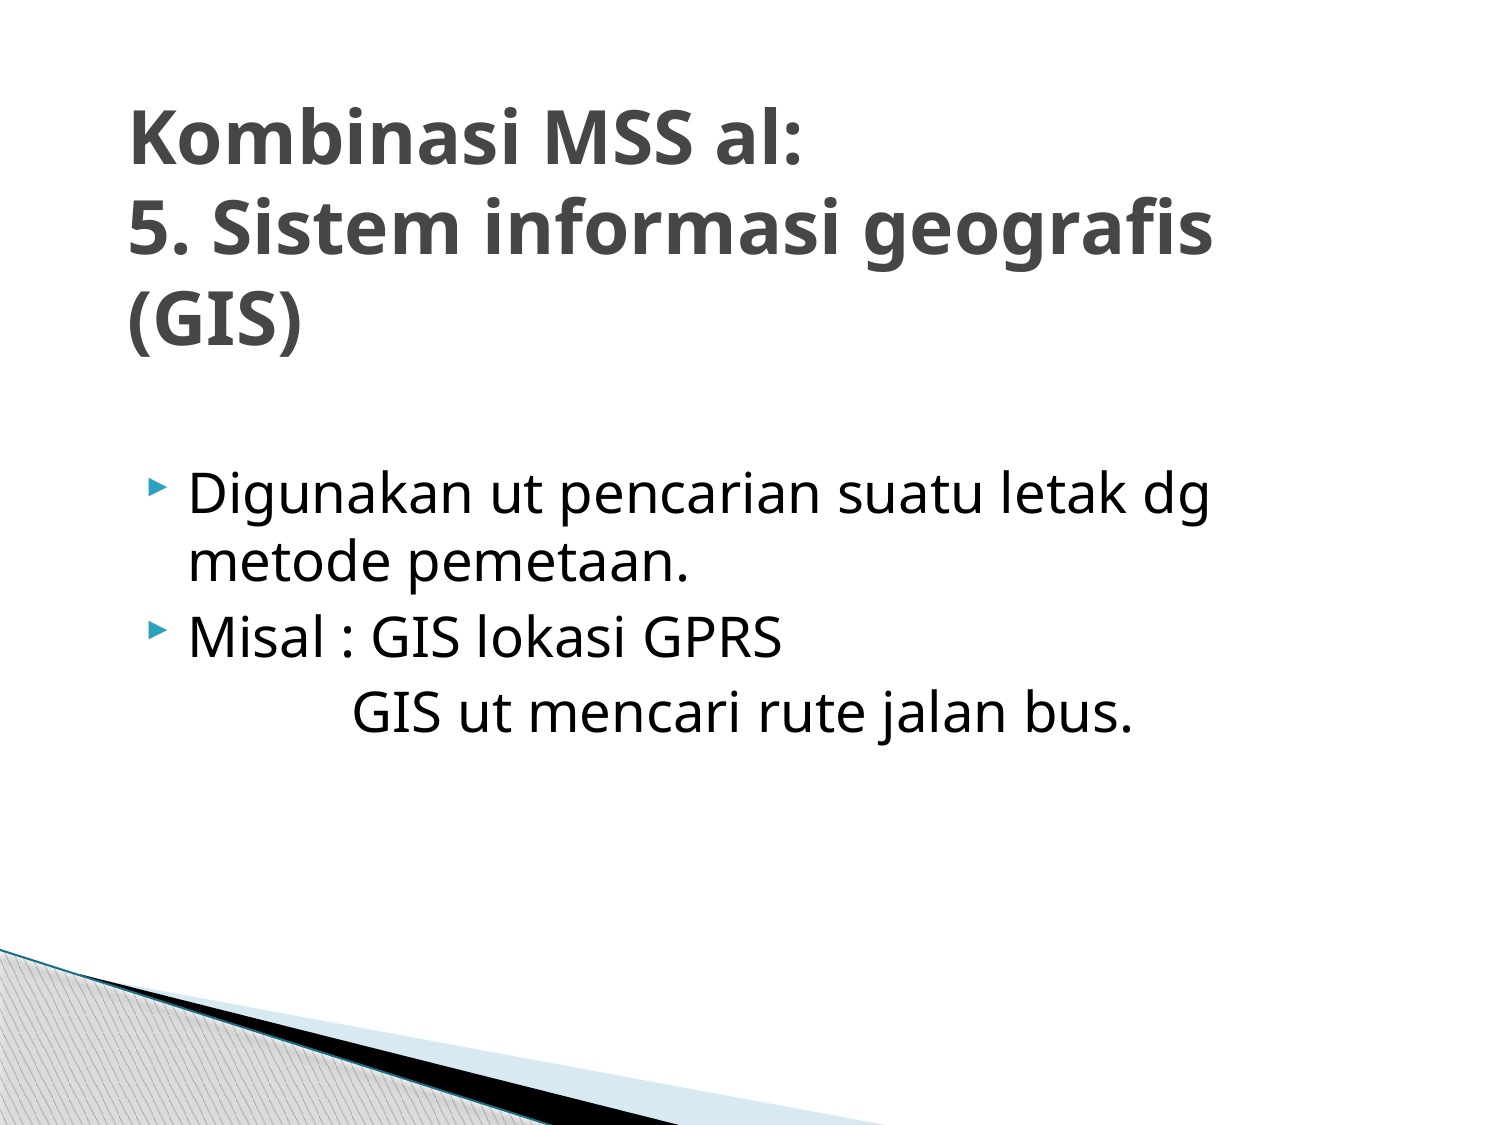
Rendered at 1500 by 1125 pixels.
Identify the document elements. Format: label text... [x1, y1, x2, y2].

title Kombinasi MSS al: 5. Sistem informasi geografis (GIS) [112, 62, 1300, 388]
list Digunakan ut pencarian suatu letak dg metode pemetaan. Misal : GIS lokasi GPRS GIS ut mencari rute jalan bus. [112, 449, 1376, 913]
